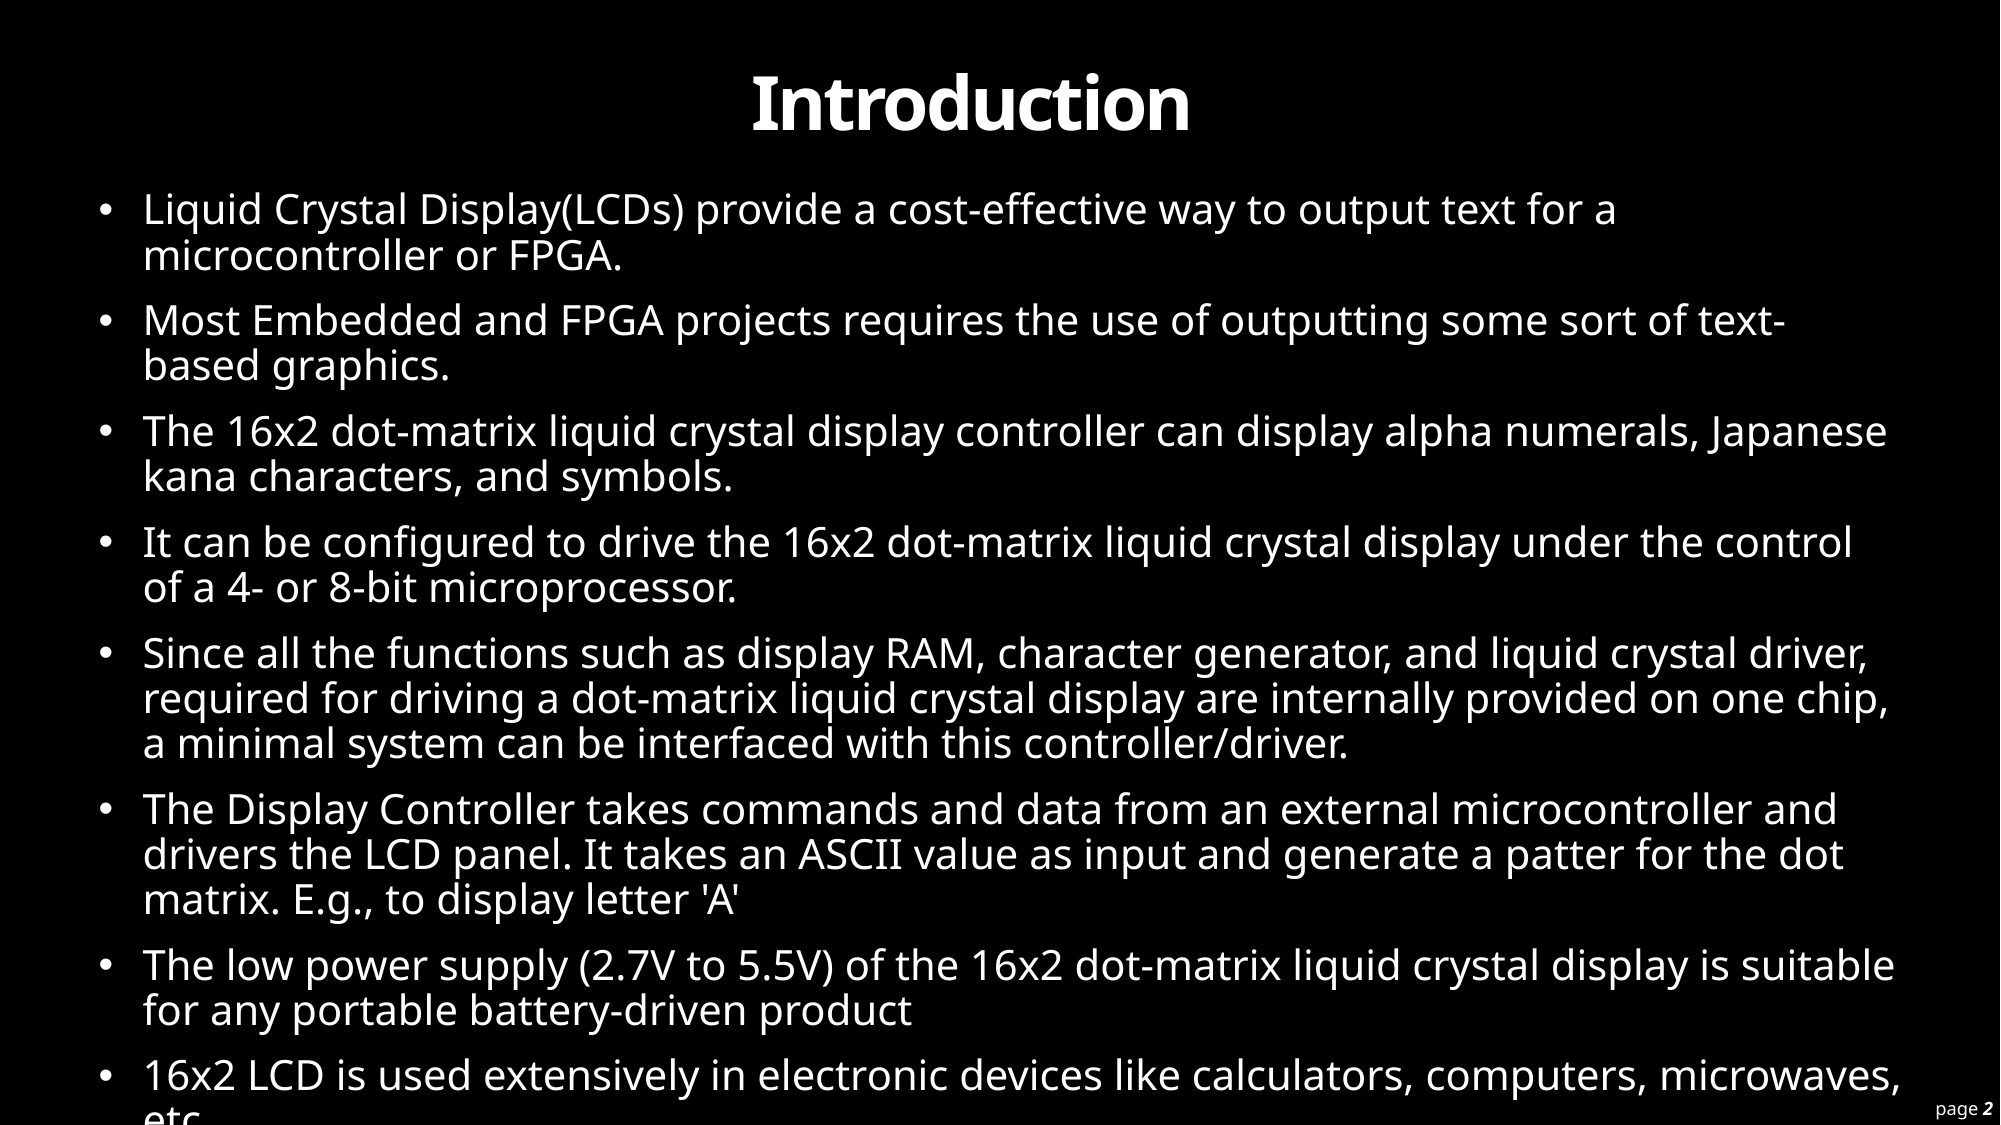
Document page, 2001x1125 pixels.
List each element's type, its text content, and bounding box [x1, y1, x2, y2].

slide_number page 2 [1903, 1096, 1994, 1123]
list Liquid Crystal Display(LCDs) provide a cost-effective way to output text for a microcontroller or FPGA. Most Embedded and FPGA projects requires the use of outputting some sort of text-based graphics. The 16x2 dot-matrix liquid crystal display controller can display alpha numerals, Japanese kana characters, and symbols. It can be configured to drive the 16x2 dot-matrix liquid crystal display under the control of a 4- or 8-bit microprocessor. Since all the functions such as display RAM, character generator, and liquid crystal driver, required for driving a dot-matrix liquid crystal display are internally provided on one chip, a minimal system can be interfaced with this controller/driver. The Display Controller takes commands and data from an external microcontroller and drivers the LCD panel. It takes an ASCII value as input and generate a patter for the dot matrix. E.g., to display letter 'A' The low power supply (2.7V to 5.5V) of the 16x2 dot-matrix liquid crystal display is suitable for any portable battery-driven product 16x2 LCD is used extensively in electronic devices like calculators, computers, microwaves, etc. [98, 188, 1904, 1016]
title Introduction [98, 70, 1847, 142]
